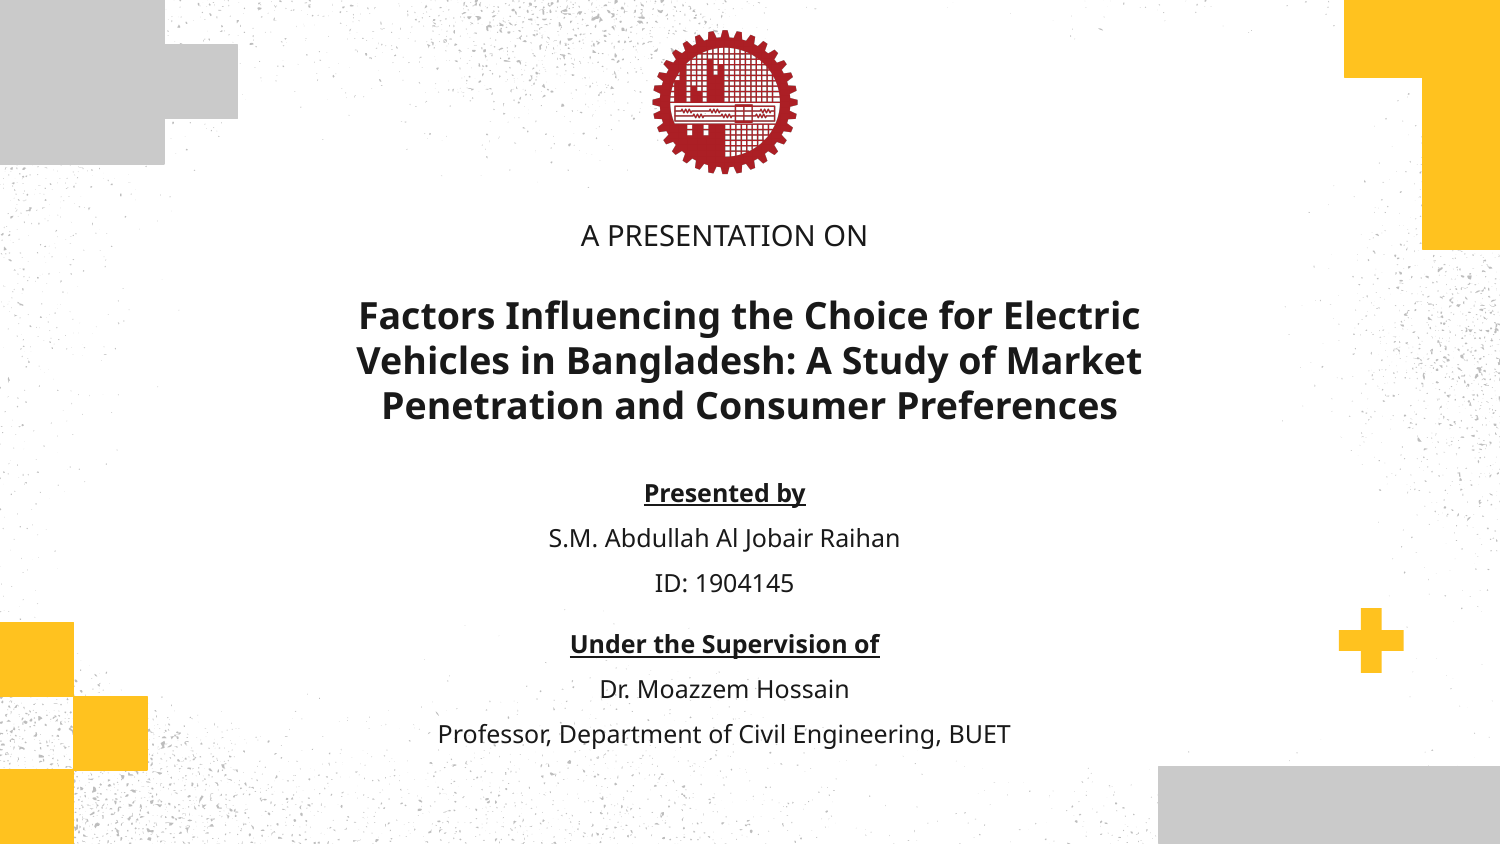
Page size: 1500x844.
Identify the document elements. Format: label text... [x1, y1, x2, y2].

text_box A PRESENTATION ON [502, 201, 947, 272]
picture [651, 27, 799, 175]
text_box Presented by S.M. Abdullah Al Jobair Raihan ID: 1904145 [482, 447, 968, 598]
subtitle Factors Influencing the Choice for Electric Vehicles in Bangladesh: A Study of Market Penetration and Consumer Preferences [272, 276, 1228, 450]
text_box Under the Supervision of Dr. Moazzem Hossain Professor, Department of Civil Engineering, BUET [294, 598, 1156, 767]
